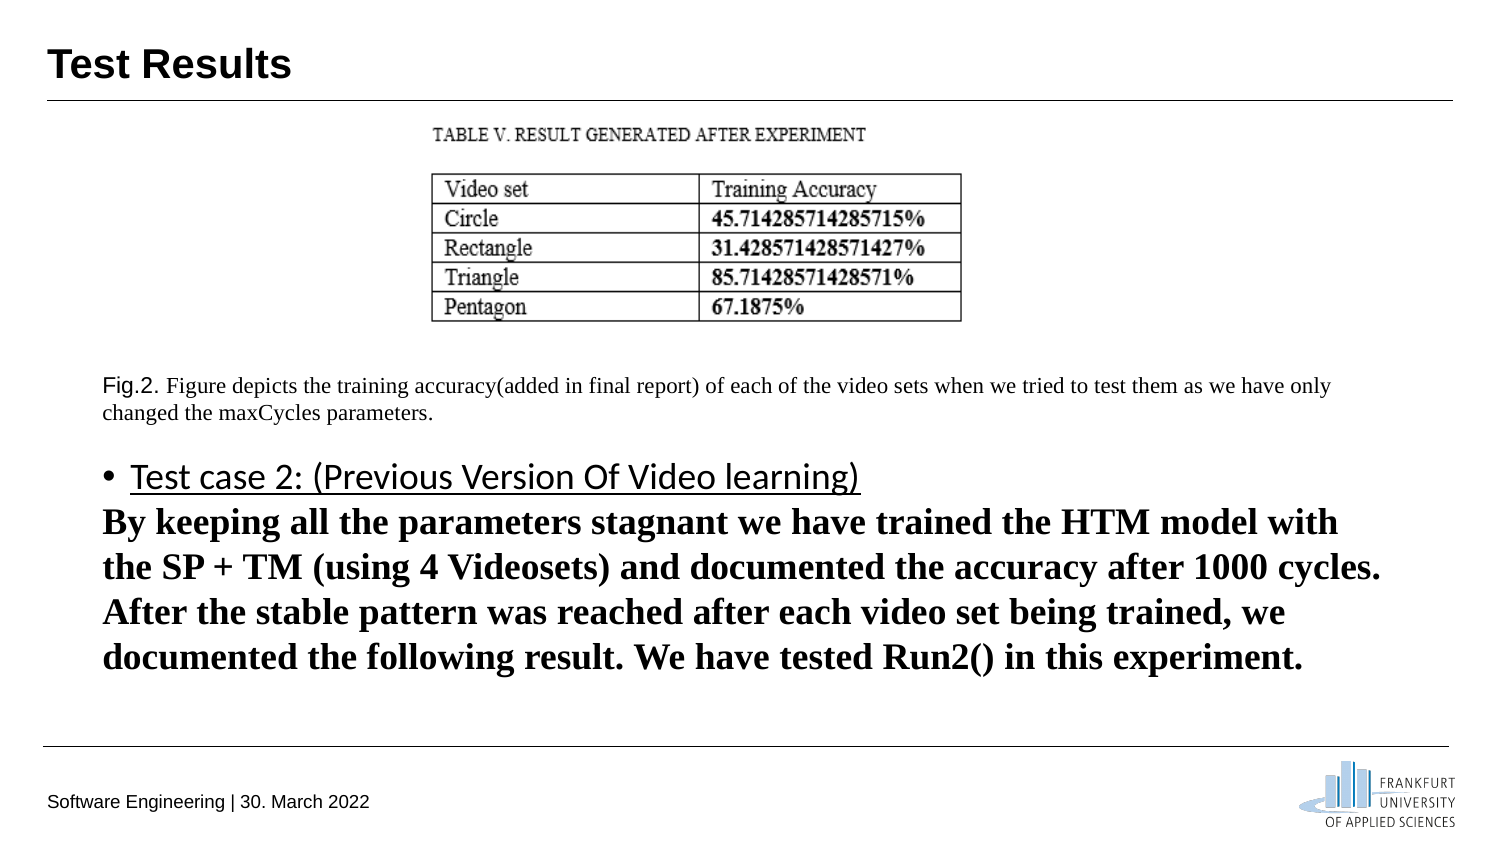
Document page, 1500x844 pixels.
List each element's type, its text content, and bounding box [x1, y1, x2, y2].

footer Software Engineering | 30. March 2022 [45, 789, 87, 813]
text_box Test Results [45, 34, 1263, 139]
picture [1400, 761, 1455, 827]
picture [424, 109, 976, 342]
text_box Fig.2. Figure depicts the training accuracy(added in final report) of each of the video sets when we tried to test them as we have only changed the maxCycles parameters. Test case 2: (Previous Version Of Video learning) By keeping all the parameters stagnant we have trained the HTM model with the SP + TM (using 4 Videosets) and documented the accuracy after 1000 cycles. After the stable pattern was reached after each video set being trained, we documented the following result. We have tested Run2() in this experiment. [87, 362, 1400, 844]
